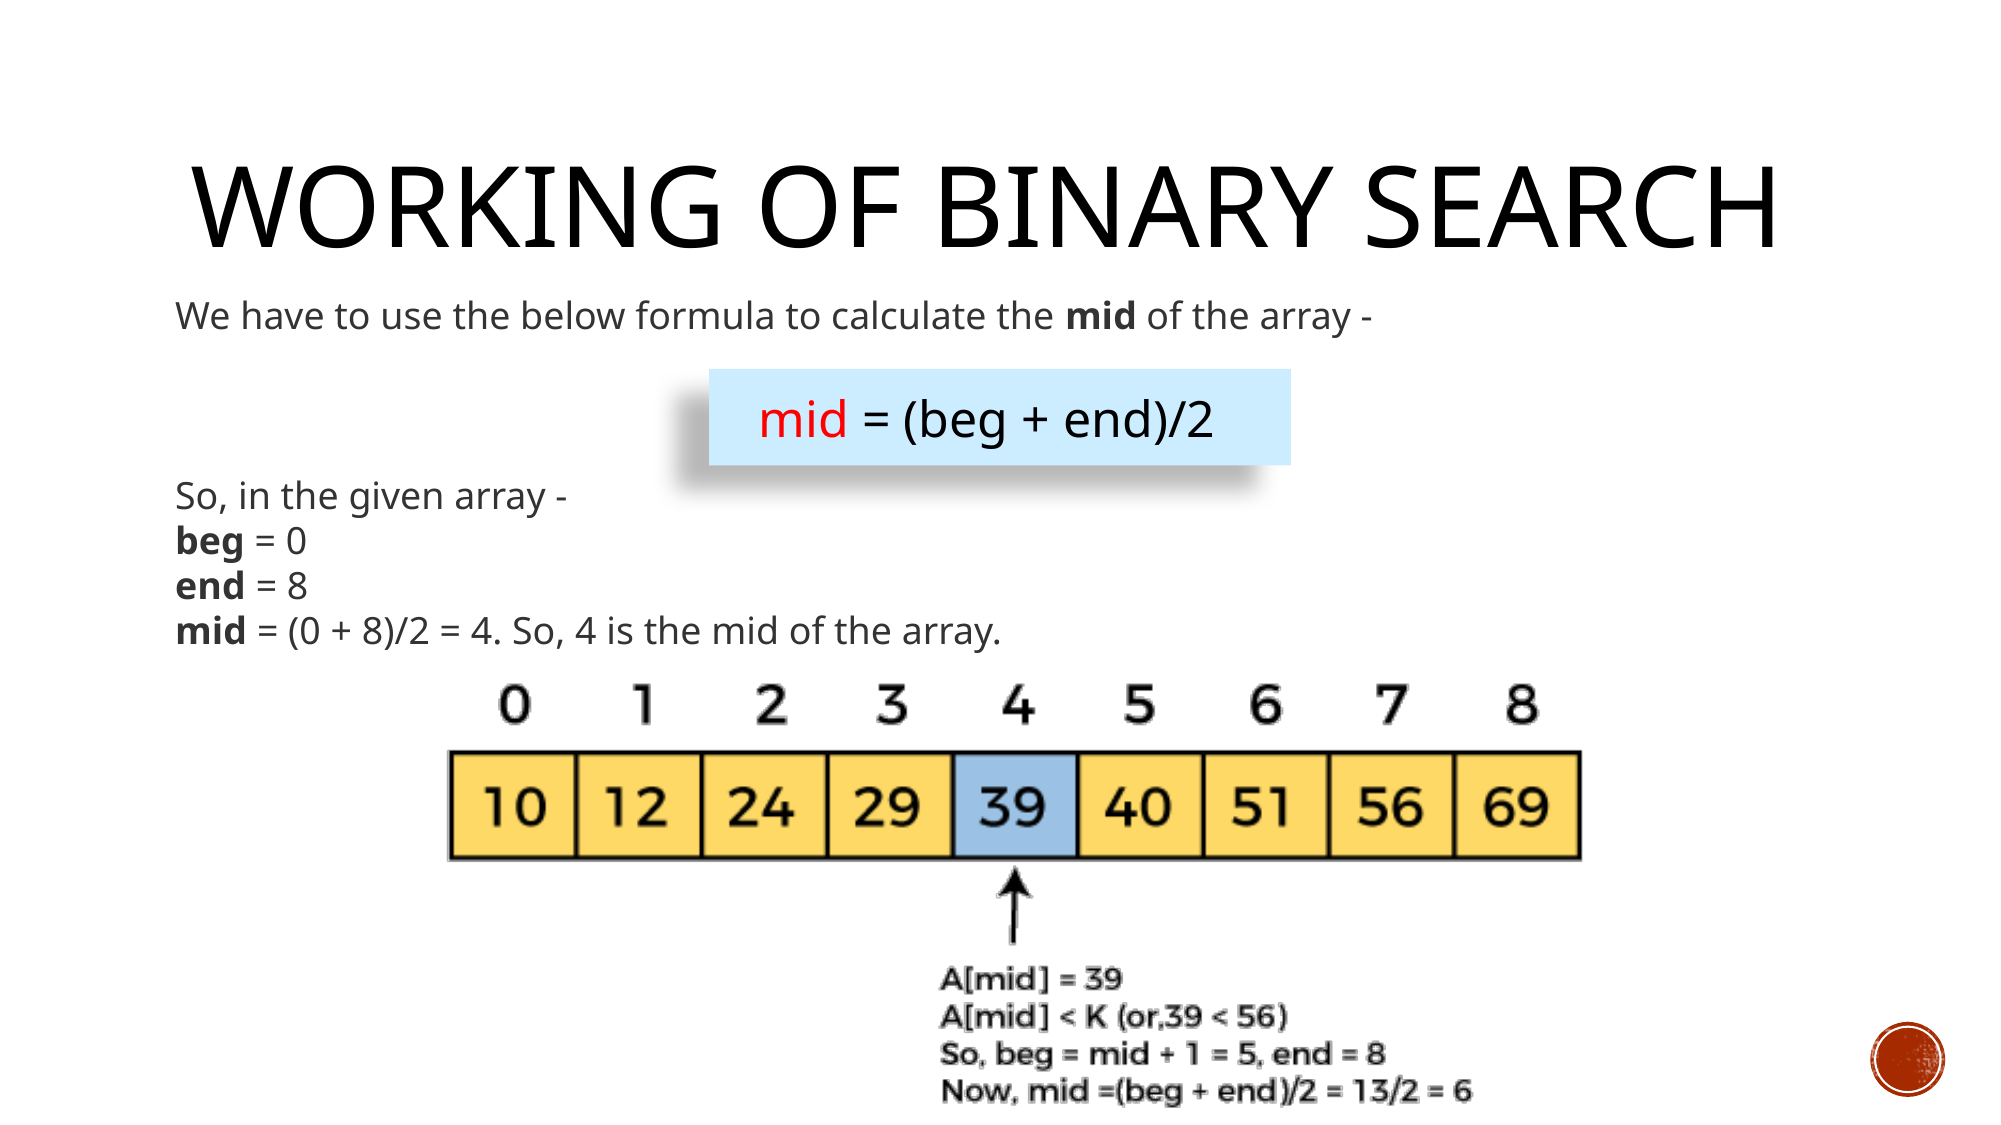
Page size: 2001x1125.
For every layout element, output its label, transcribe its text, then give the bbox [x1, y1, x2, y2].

text_box We have to use the below formula to calculate the mid of the array - So, in the given array - beg = 0 end = 8 mid = (0 + 8)/2 = 4. So, 4 is the mid of the array. [160, 259, 1567, 660]
text_box mid = (beg + end)/2 [708, 368, 1292, 466]
picture [434, 659, 1608, 1124]
title Working of Binary Search [175, 79, 1826, 344]
